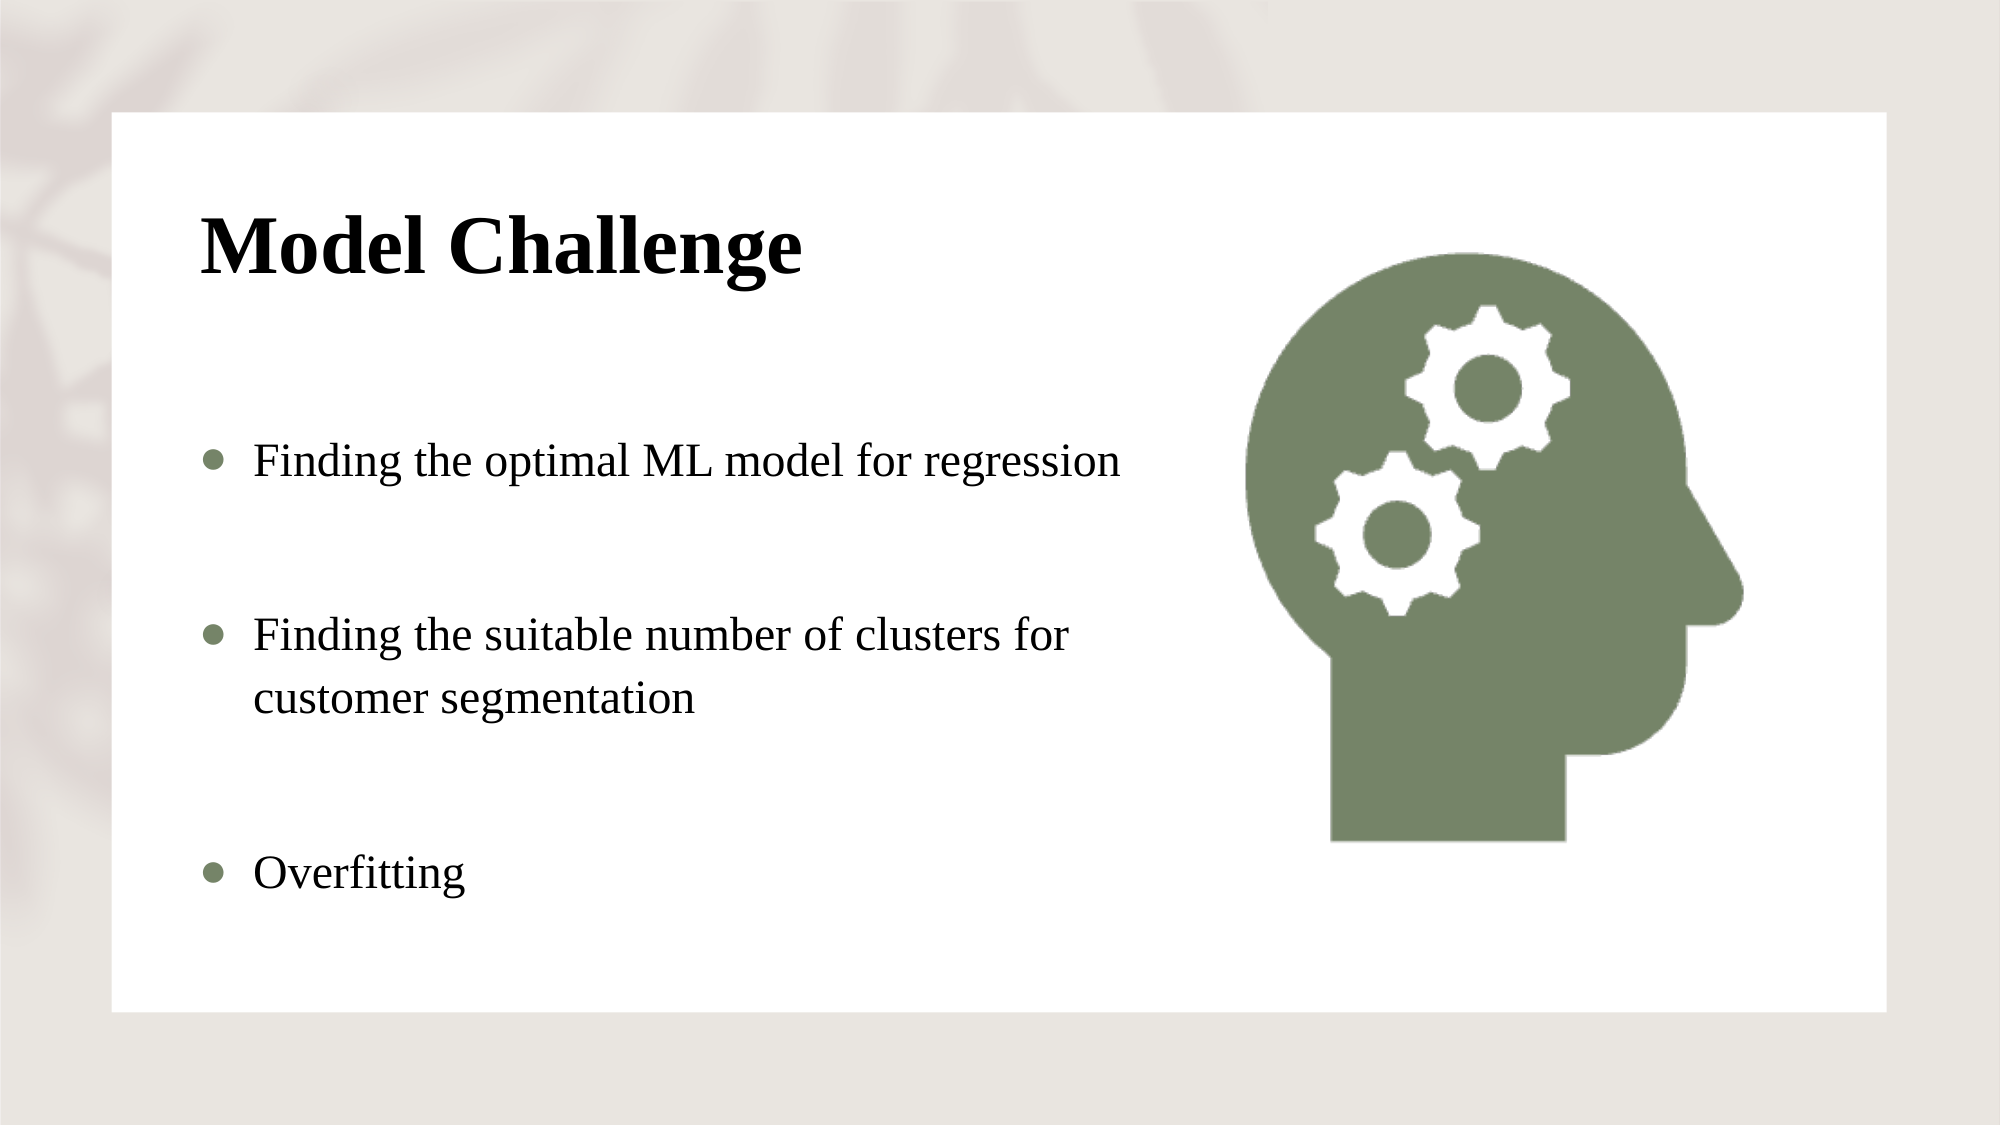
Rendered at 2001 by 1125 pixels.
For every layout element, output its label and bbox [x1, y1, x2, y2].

text_box [1268, 111, 1888, 1013]
picture [1149, 217, 1841, 908]
text_box [1268, 0, 2000, 1125]
text_box [0, 0, 1268, 1125]
